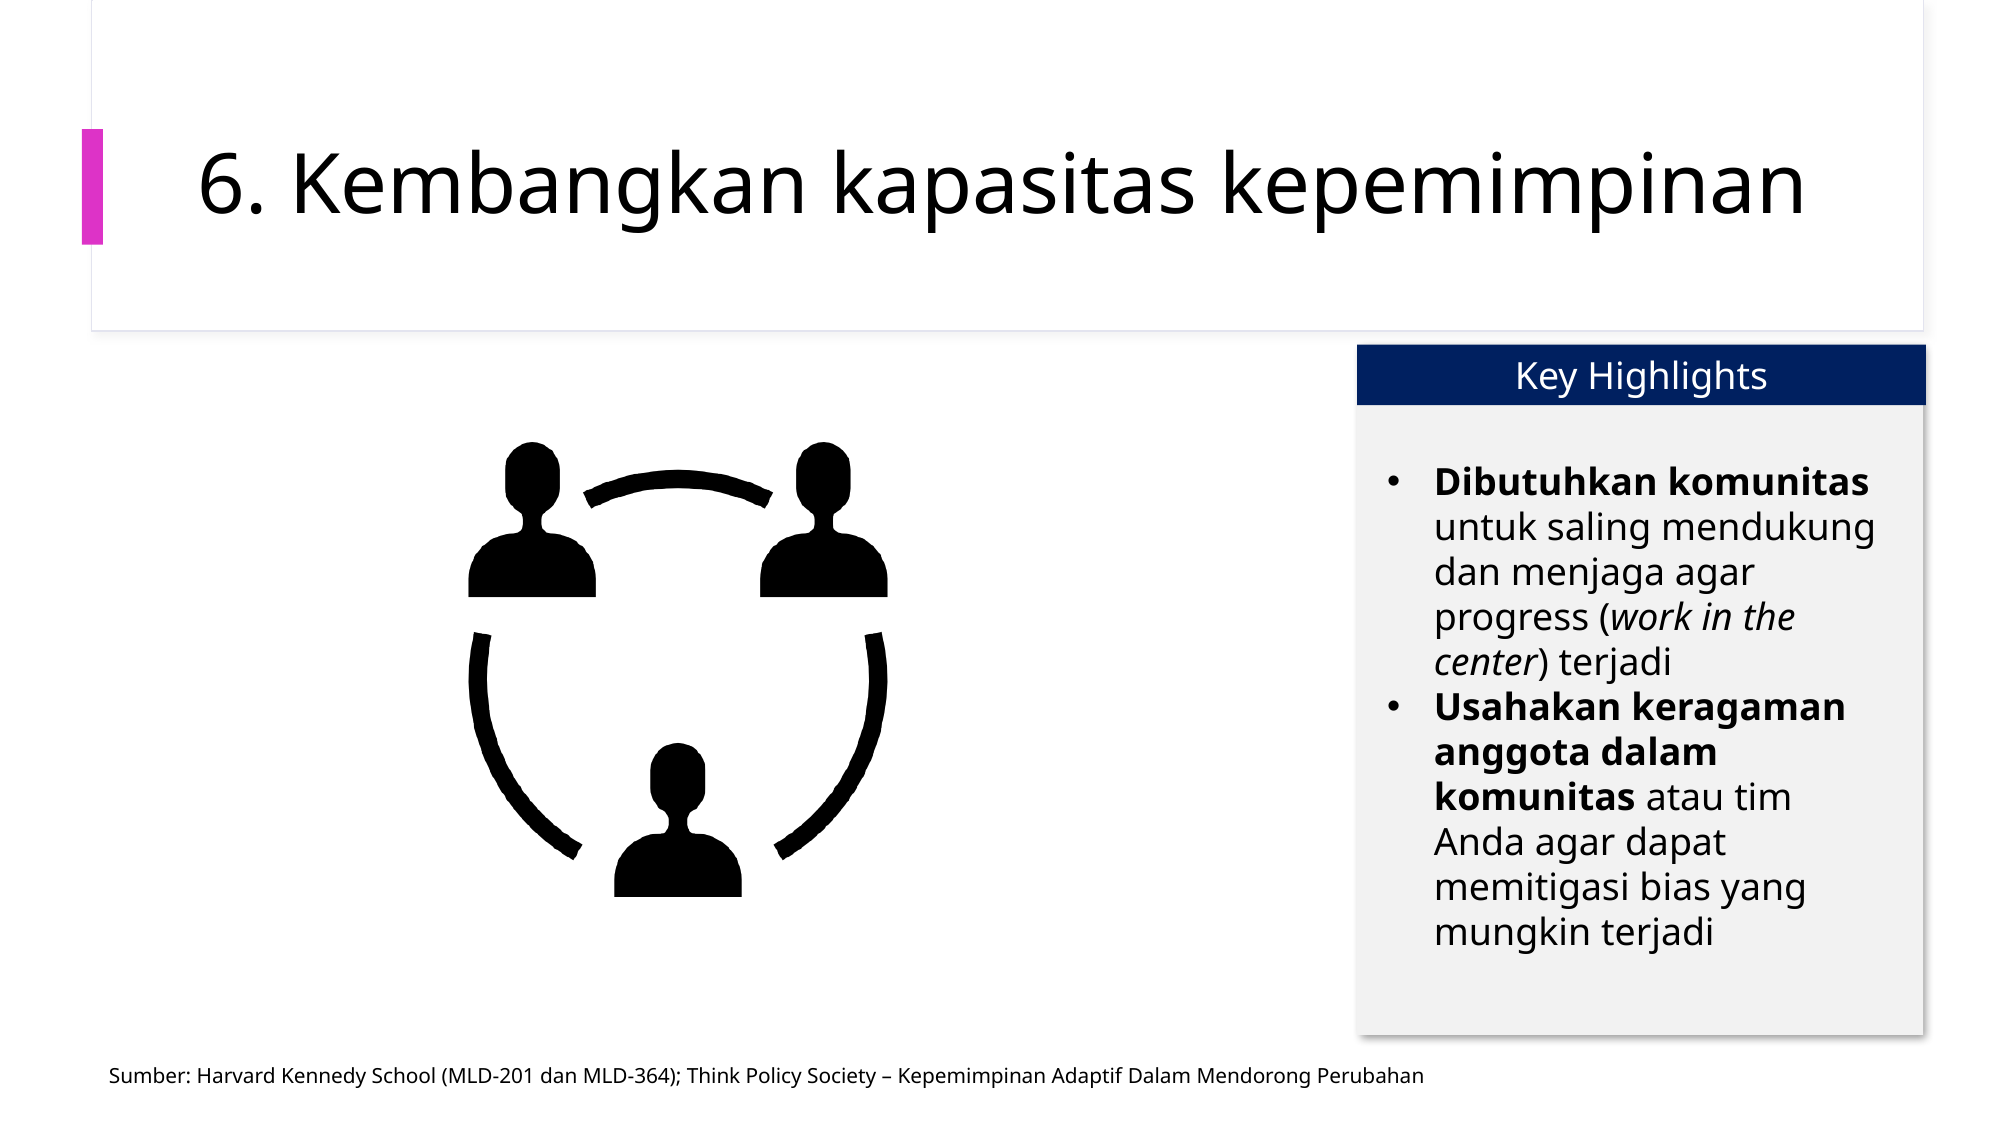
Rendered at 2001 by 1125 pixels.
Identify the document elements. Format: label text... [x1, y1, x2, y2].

title 6. Kembangkan kapasitas kepemimpinan [183, 90, 1851, 284]
text_box Sumber: Harvard Kennedy School (MLD-201 dan MLD-364); Think Policy Society – Kepemimpinan Adaptif Dalam Mendorong Perubahan [94, 1055, 1897, 1096]
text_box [1357, 344, 1926, 1035]
picture [449, 442, 905, 897]
